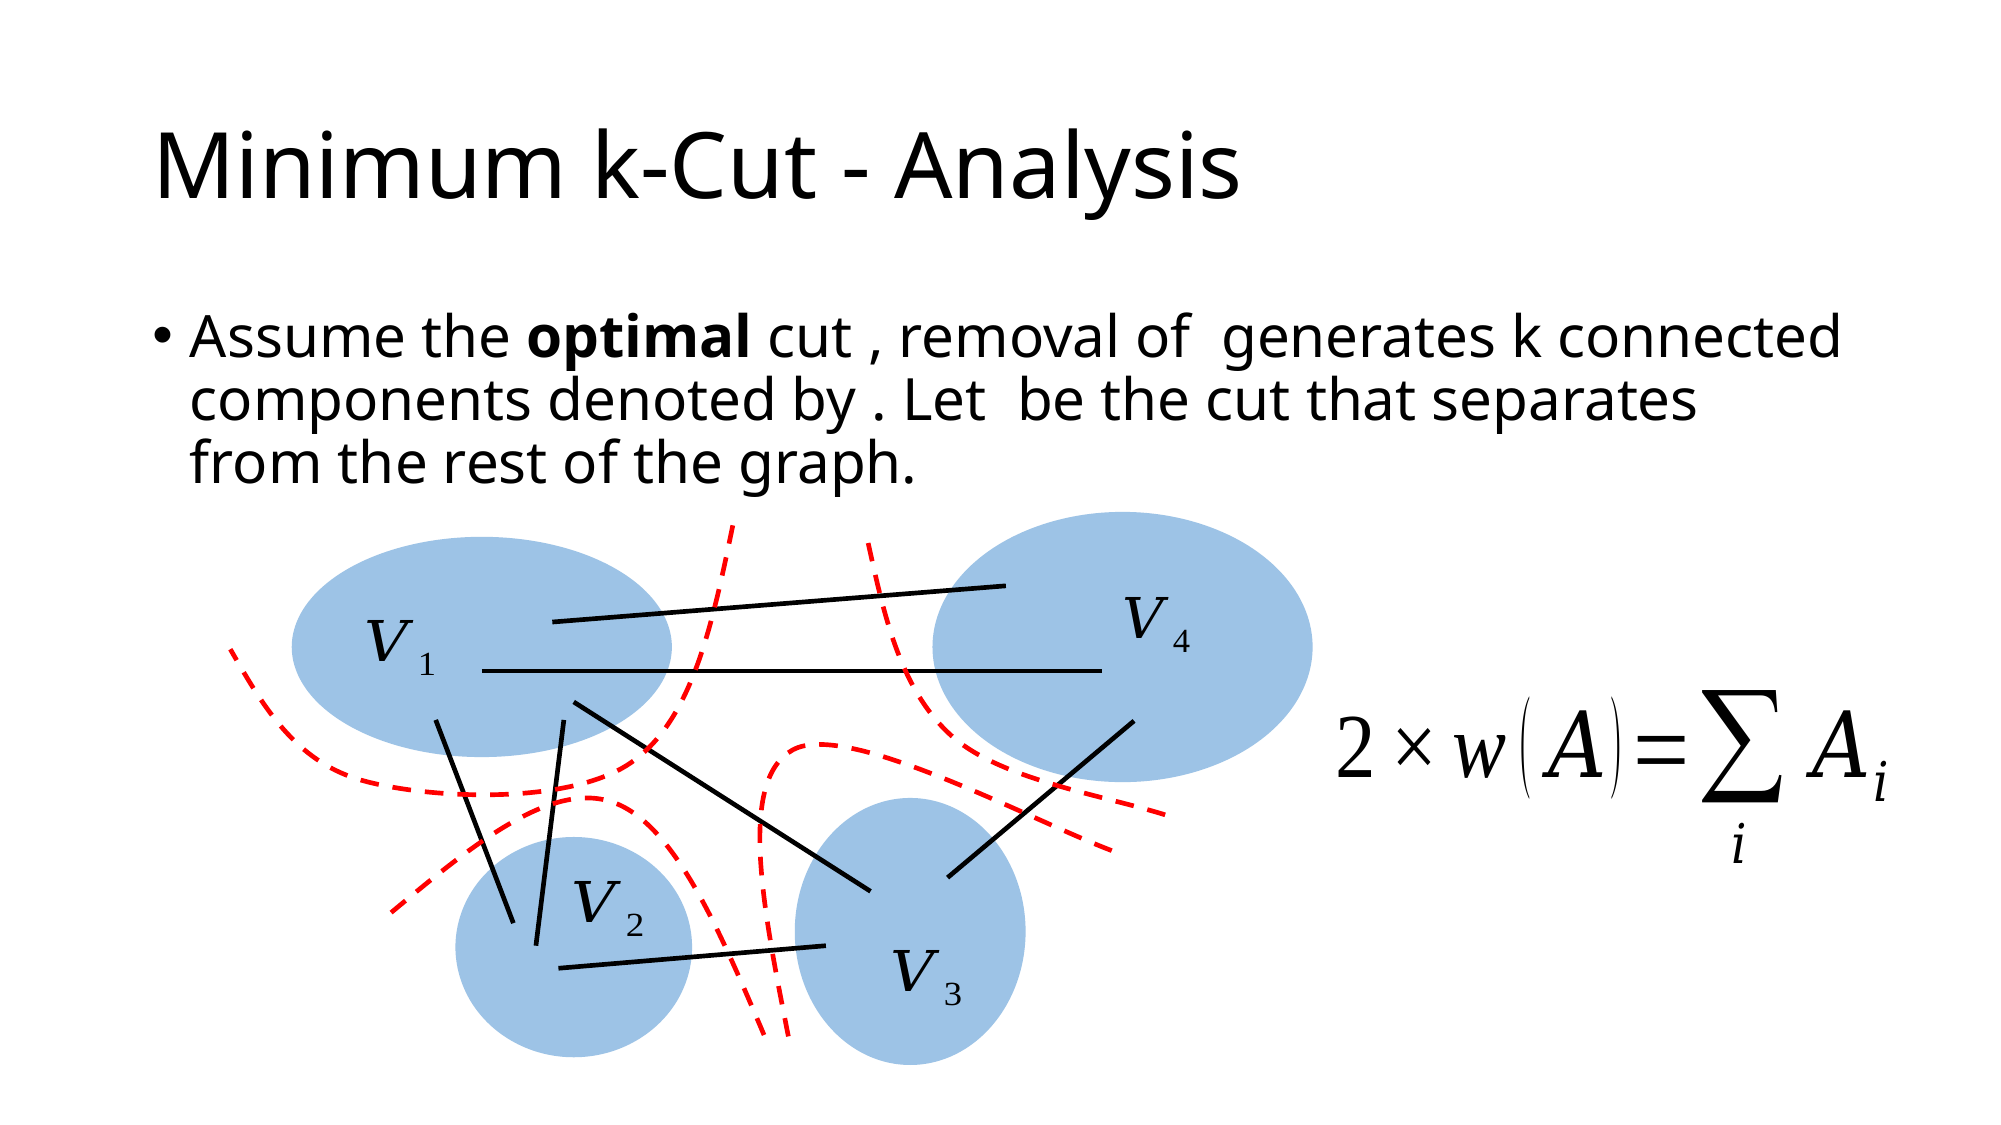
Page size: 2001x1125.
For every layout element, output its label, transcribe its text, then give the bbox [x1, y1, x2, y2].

title Minimum k-Cut - Analysis [137, 59, 1863, 278]
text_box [230, 511, 1313, 1066]
